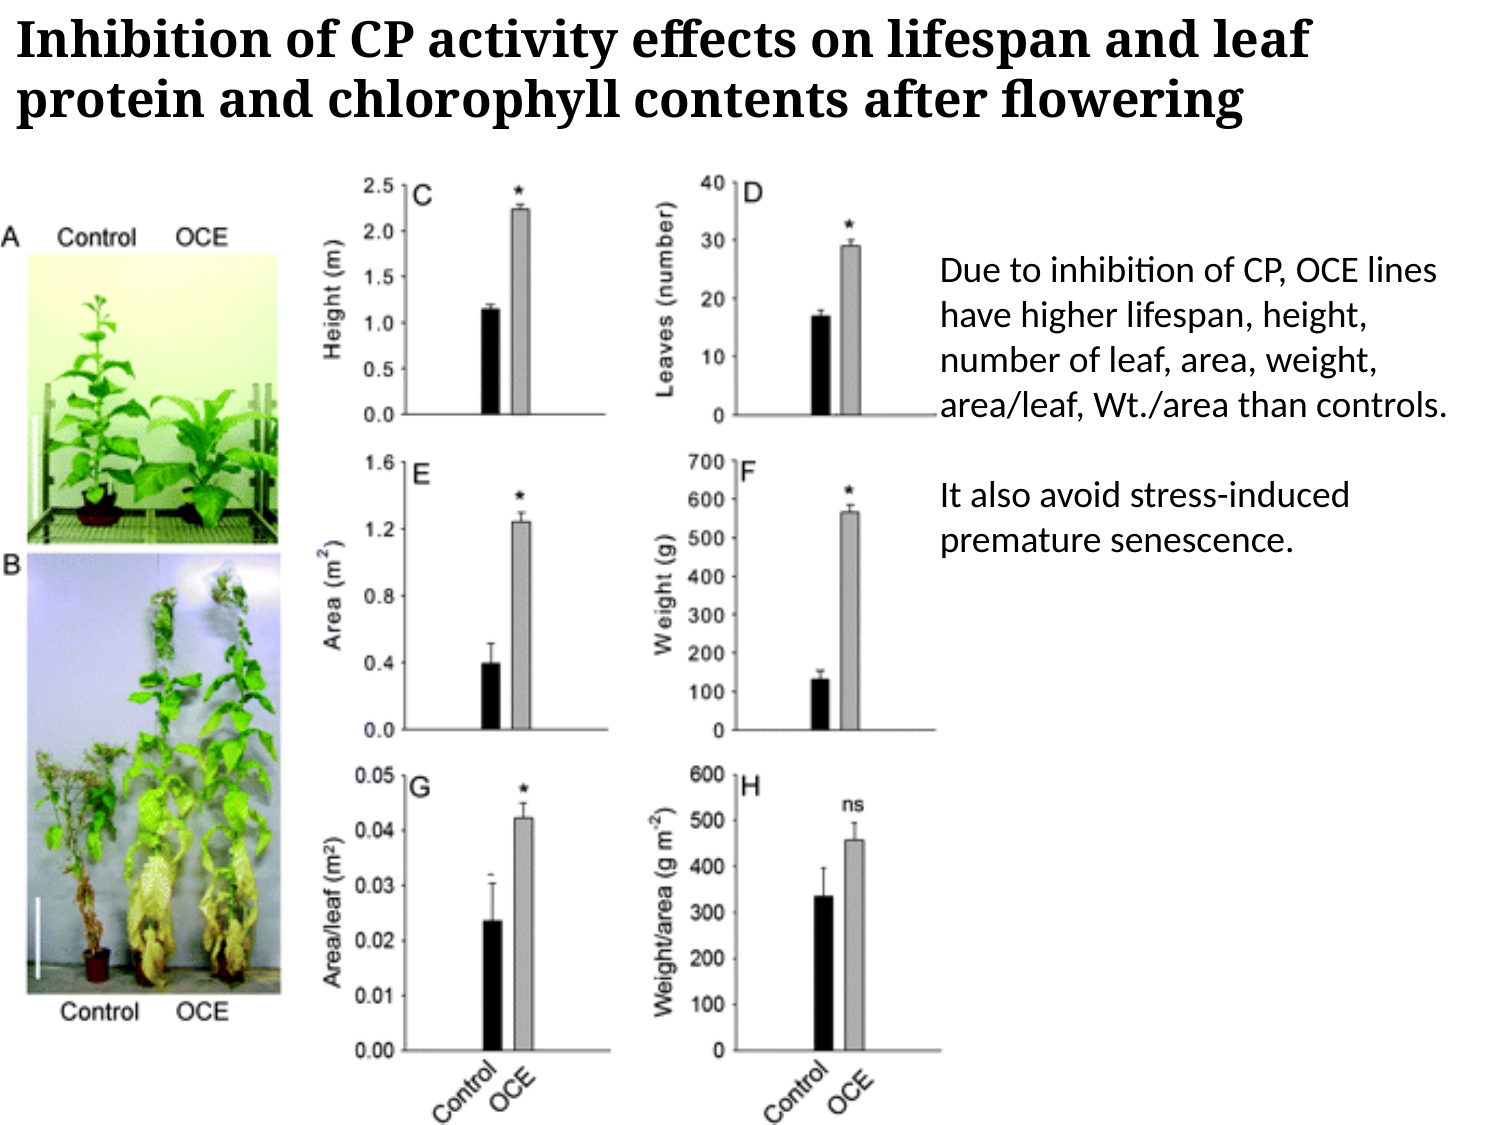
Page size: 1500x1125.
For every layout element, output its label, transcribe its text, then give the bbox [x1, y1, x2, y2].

text_box Inhibition of CP activity effects on lifespan and leaf protein and chlorophyll contents after flowering [2, 0, 1500, 136]
picture [0, 174, 944, 1125]
text_box Due to inhibition of CP, OCE lines have higher lifespan, height, number of leaf, area, weight, area/leaf, Wt./area than controls. It also avoid stress-induced premature senescence. [947, 237, 1500, 568]
